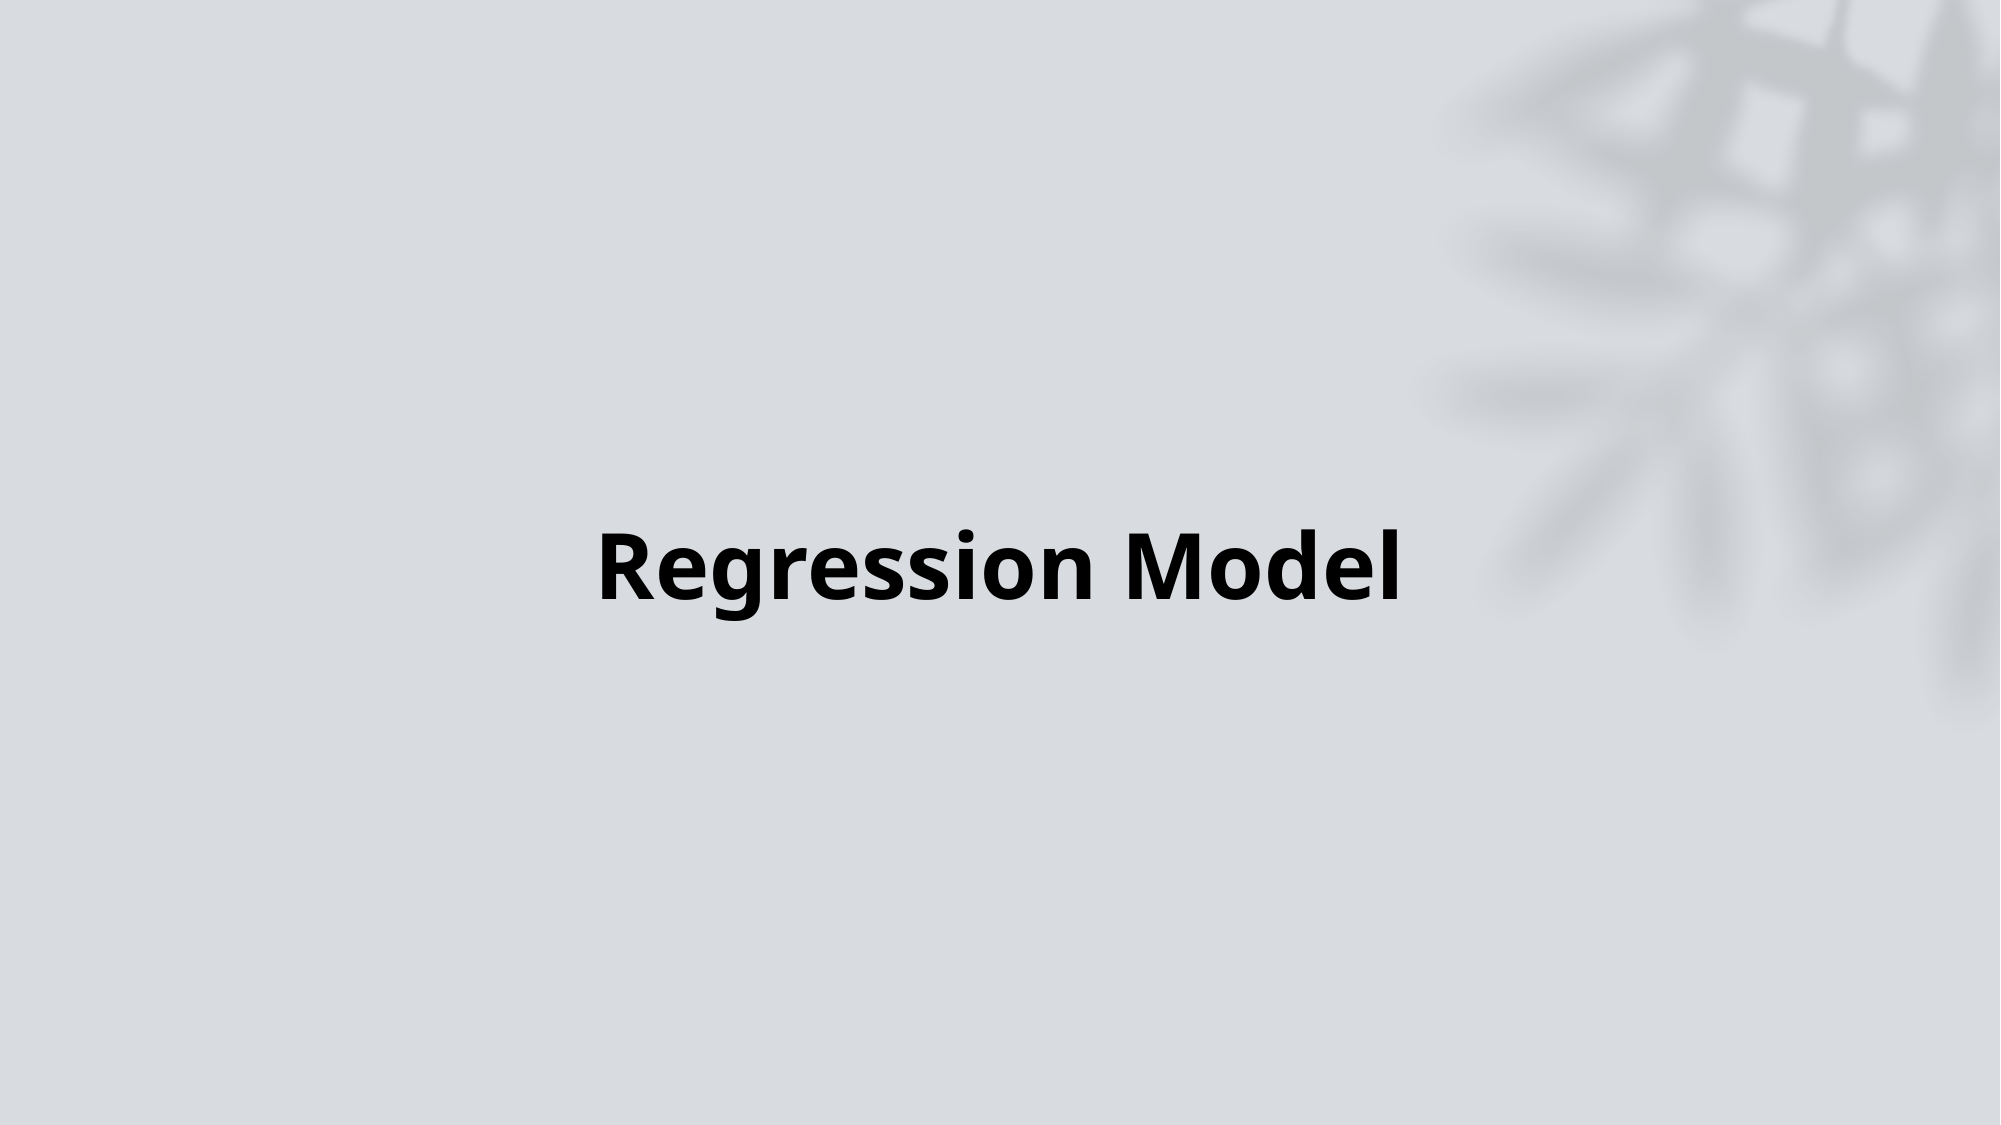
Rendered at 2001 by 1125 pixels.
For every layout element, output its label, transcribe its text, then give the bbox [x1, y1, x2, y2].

title Regression Model [106, 453, 1894, 672]
